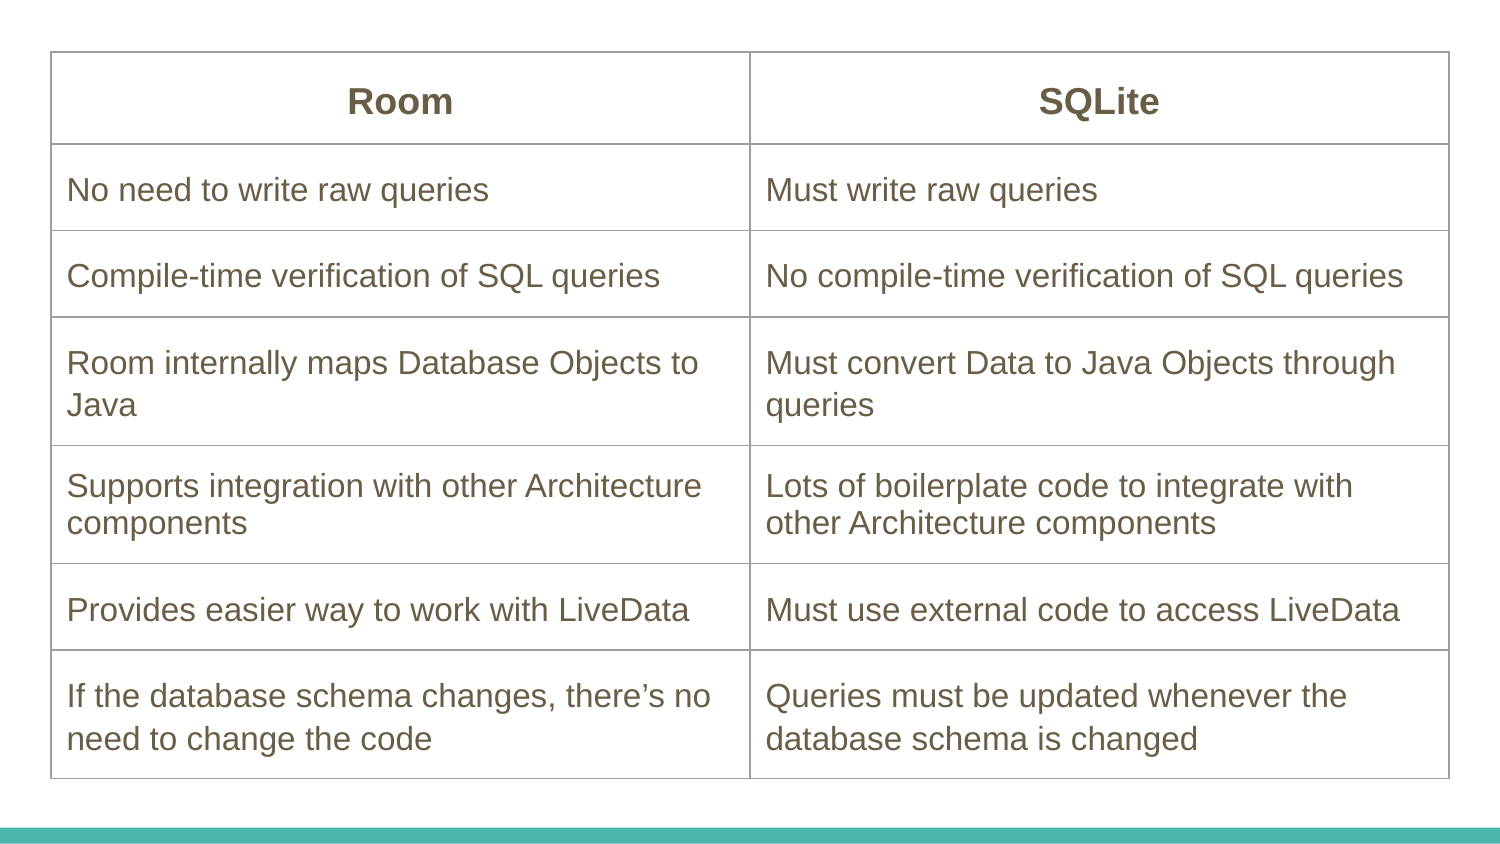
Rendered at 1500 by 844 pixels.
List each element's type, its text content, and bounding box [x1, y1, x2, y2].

table_cell Supports integration with other Architecture components [52, 446, 749, 563]
table_cell Compile-time verification of SQL queries [52, 231, 749, 316]
table_cell Must use external code to access LiveData [751, 564, 1448, 649]
table_cell Lots of boilerplate code to integrate with other Architecture components [751, 446, 1448, 563]
table_cell Must convert Data to Java Objects through queries [751, 318, 1448, 445]
table_header SQLite [751, 53, 1448, 143]
table_cell Room internally maps Database Objects to Java [52, 318, 749, 445]
table_cell No compile-time verification of SQL queries [751, 231, 1448, 316]
table_header Room [52, 53, 749, 143]
table_cell If the database schema changes, there’s no need to change the code [52, 651, 749, 778]
table_cell Queries must be updated whenever the database schema is changed [751, 651, 1448, 778]
table_cell Provides easier way to work with LiveData [52, 564, 749, 649]
table_cell Must write raw queries [751, 145, 1448, 230]
table_cell No need to write raw queries [52, 145, 749, 230]
